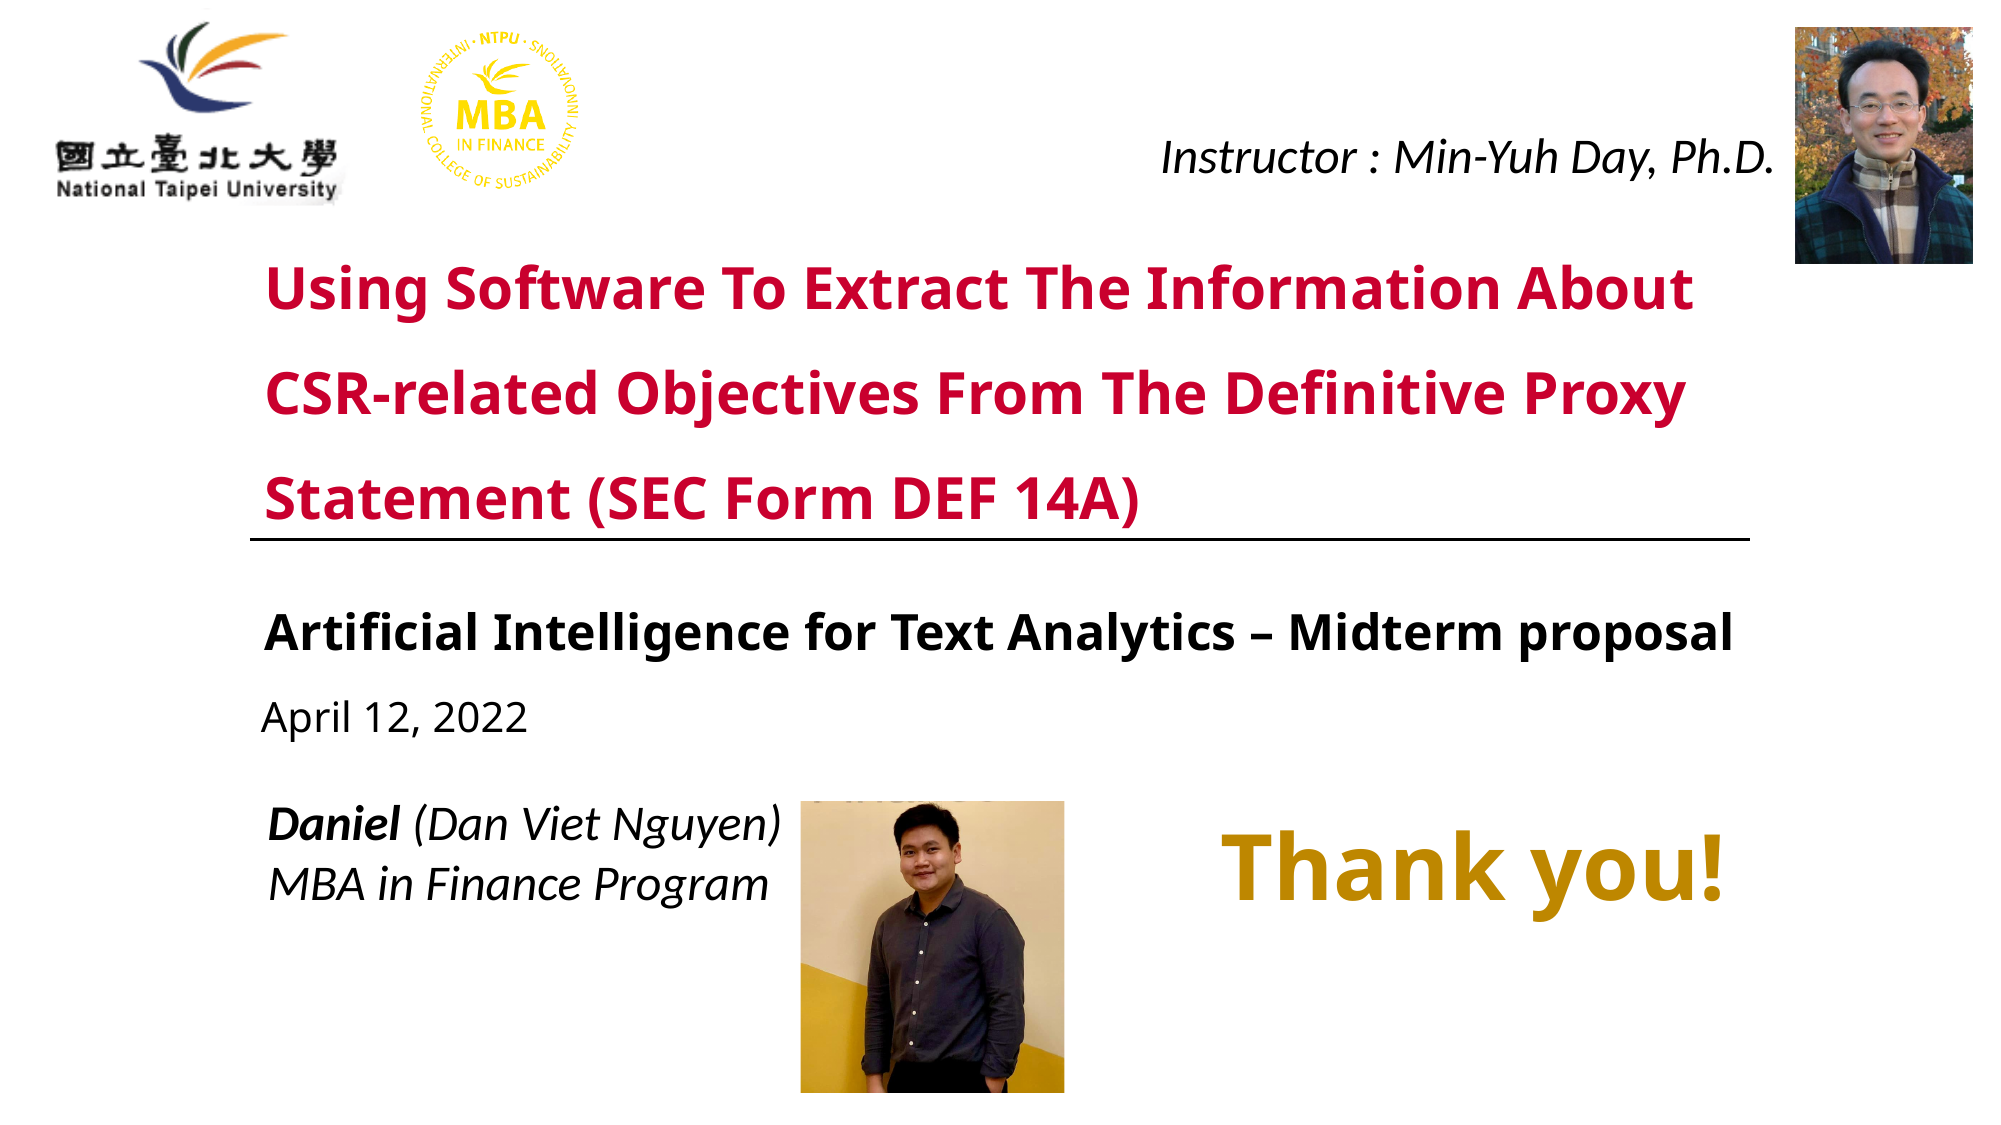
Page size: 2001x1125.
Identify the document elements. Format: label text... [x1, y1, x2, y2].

picture [0, 8, 400, 225]
text_box Instructor : Min-Yuh Day, Ph.D. [1145, 116, 1792, 191]
text_box Daniel (Dan Viet Nguyen) MBA in Finance Program [252, 783, 798, 919]
picture [800, 801, 1065, 1093]
subtitle Artificial Intelligence for Text Analytics – Midterm proposal [249, 562, 1796, 683]
text_box Thank you! [1196, 801, 1750, 926]
title Using Software To Extract The Information About CSR-related Objectives From The Definitive Proxy Statement (SEC Form DEF 14A) [249, 238, 1750, 539]
text_box April 12, 2022 [246, 682, 544, 748]
picture [416, 27, 582, 192]
picture [1795, 27, 1973, 264]
